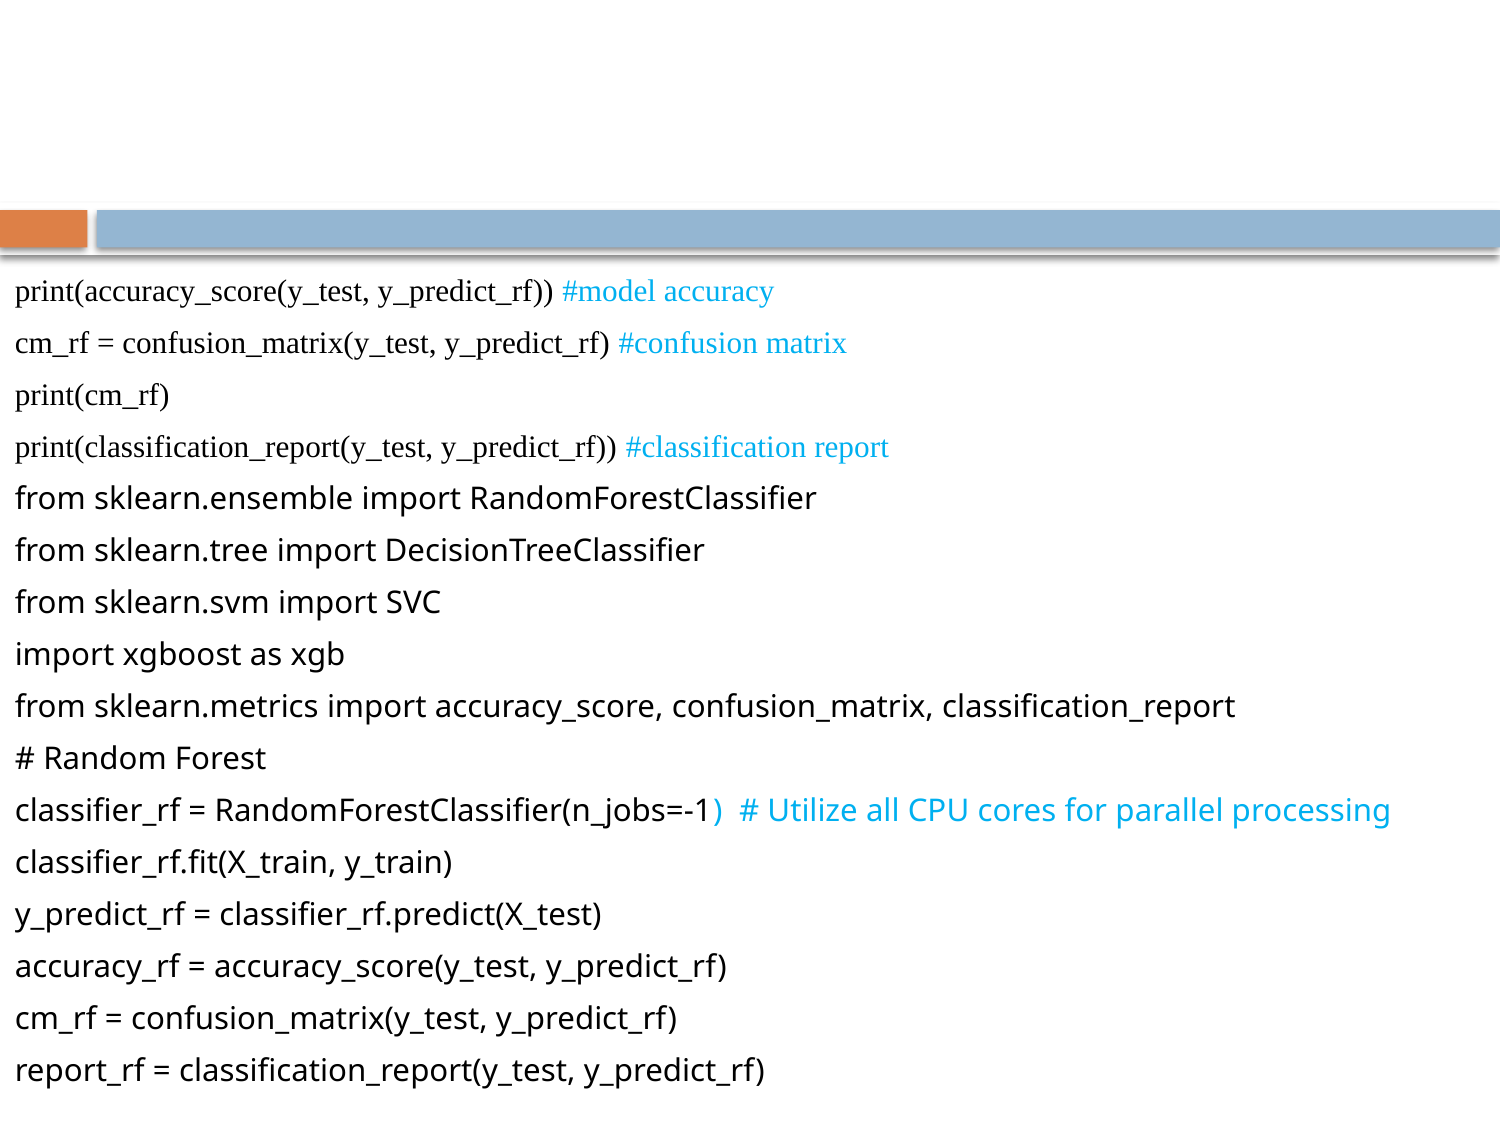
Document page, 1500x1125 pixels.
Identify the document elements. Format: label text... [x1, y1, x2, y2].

list print(accuracy_score(y_test, y_predict_rf)) #model accuracy cm_rf = confusion_matrix(y_test, y_predict_rf) #confusion matrix print(cm_rf) print(classification_report(y_test, y_predict_rf)) #classification report from sklearn.ensemble import RandomForestClassifier from sklearn.tree import DecisionTreeClassifier from sklearn.svm import SVC import xgboost as xgb from sklearn.metrics import accuracy_score, confusion_matrix, classification_report # Random Forest classifier_rf = RandomForestClassifier(n_jobs=-1) # Utilize all CPU cores for parallel processing classifier_rf.fit(X_train, y_train) y_predict_rf = classifier_rf.predict(X_test) accuracy_rf = accuracy_score(y_test, y_predict_rf) cm_rf = confusion_matrix(y_test, y_predict_rf) report_rf = classification_report(y_test, y_predict_rf) [0, 262, 1438, 1125]
